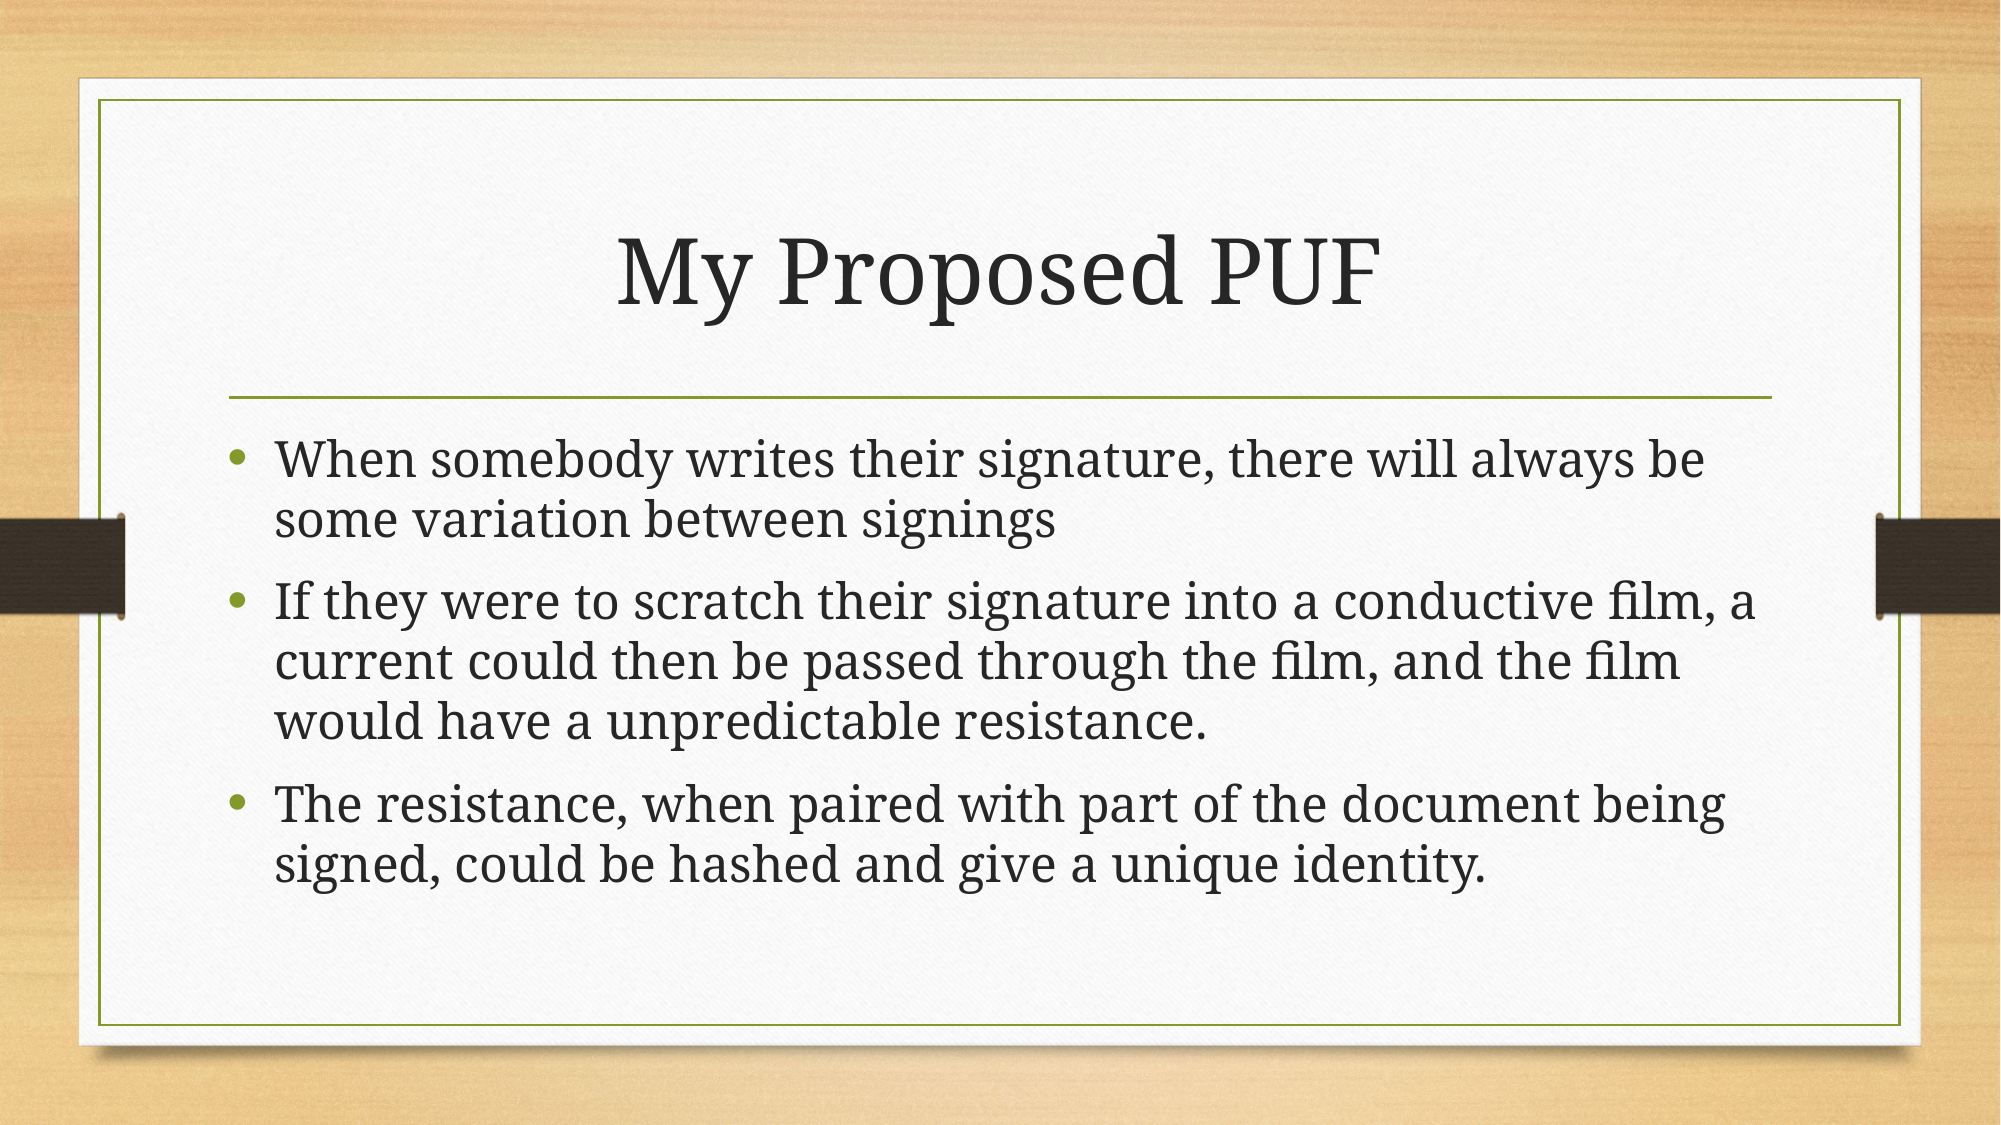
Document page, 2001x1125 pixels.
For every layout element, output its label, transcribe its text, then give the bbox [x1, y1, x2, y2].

picture [0, 0, 2001, 1125]
list When somebody writes their signature, there will always be some variation between signings If they were to scratch their signature into a conductive film, a current could then be passed through the film, and the film would have a unpredictable resistance. The resistance, when paired with part of the document being signed, could be hashed and give a unique identity. [212, 419, 1788, 964]
title My Proposed PUF [212, 161, 1788, 375]
